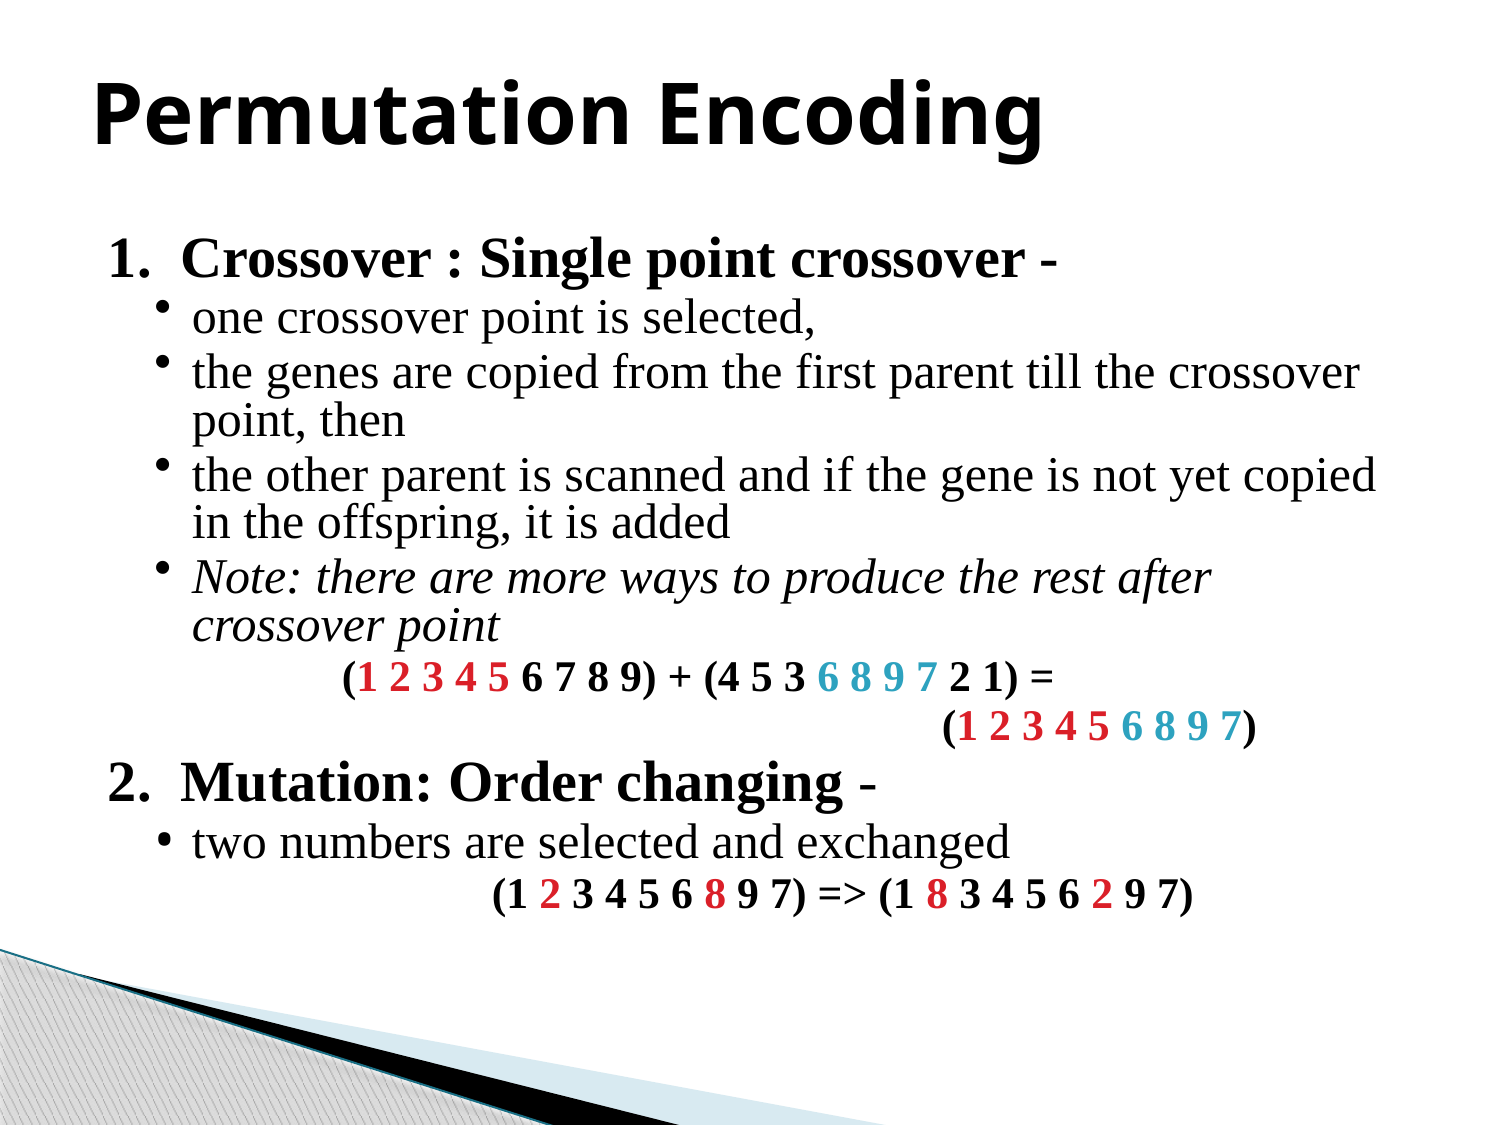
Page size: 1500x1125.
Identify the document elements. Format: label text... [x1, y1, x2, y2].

title Permutation Encoding [75, 45, 1425, 175]
list 1. Crossover : Single point crossover - one crossover point is selected, the genes are copied from the first parent till the crossover point, then the other parent is scanned and if the gene is not yet copied in the offspring, it is added Note: there are more ways to produce the rest after crossover point (1 2 3 4 5 6 7 8 9) + (4 5 3 6 8 9 7 2 1) = (1 2 3 4 5 6 8 9 7) 2. Mutation: Order changing - two numbers are selected and exchanged (1 2 3 4 5 6 8 9 7) => (1 8 3 4 5 6 2 9 7) [74, 224, 1426, 986]
